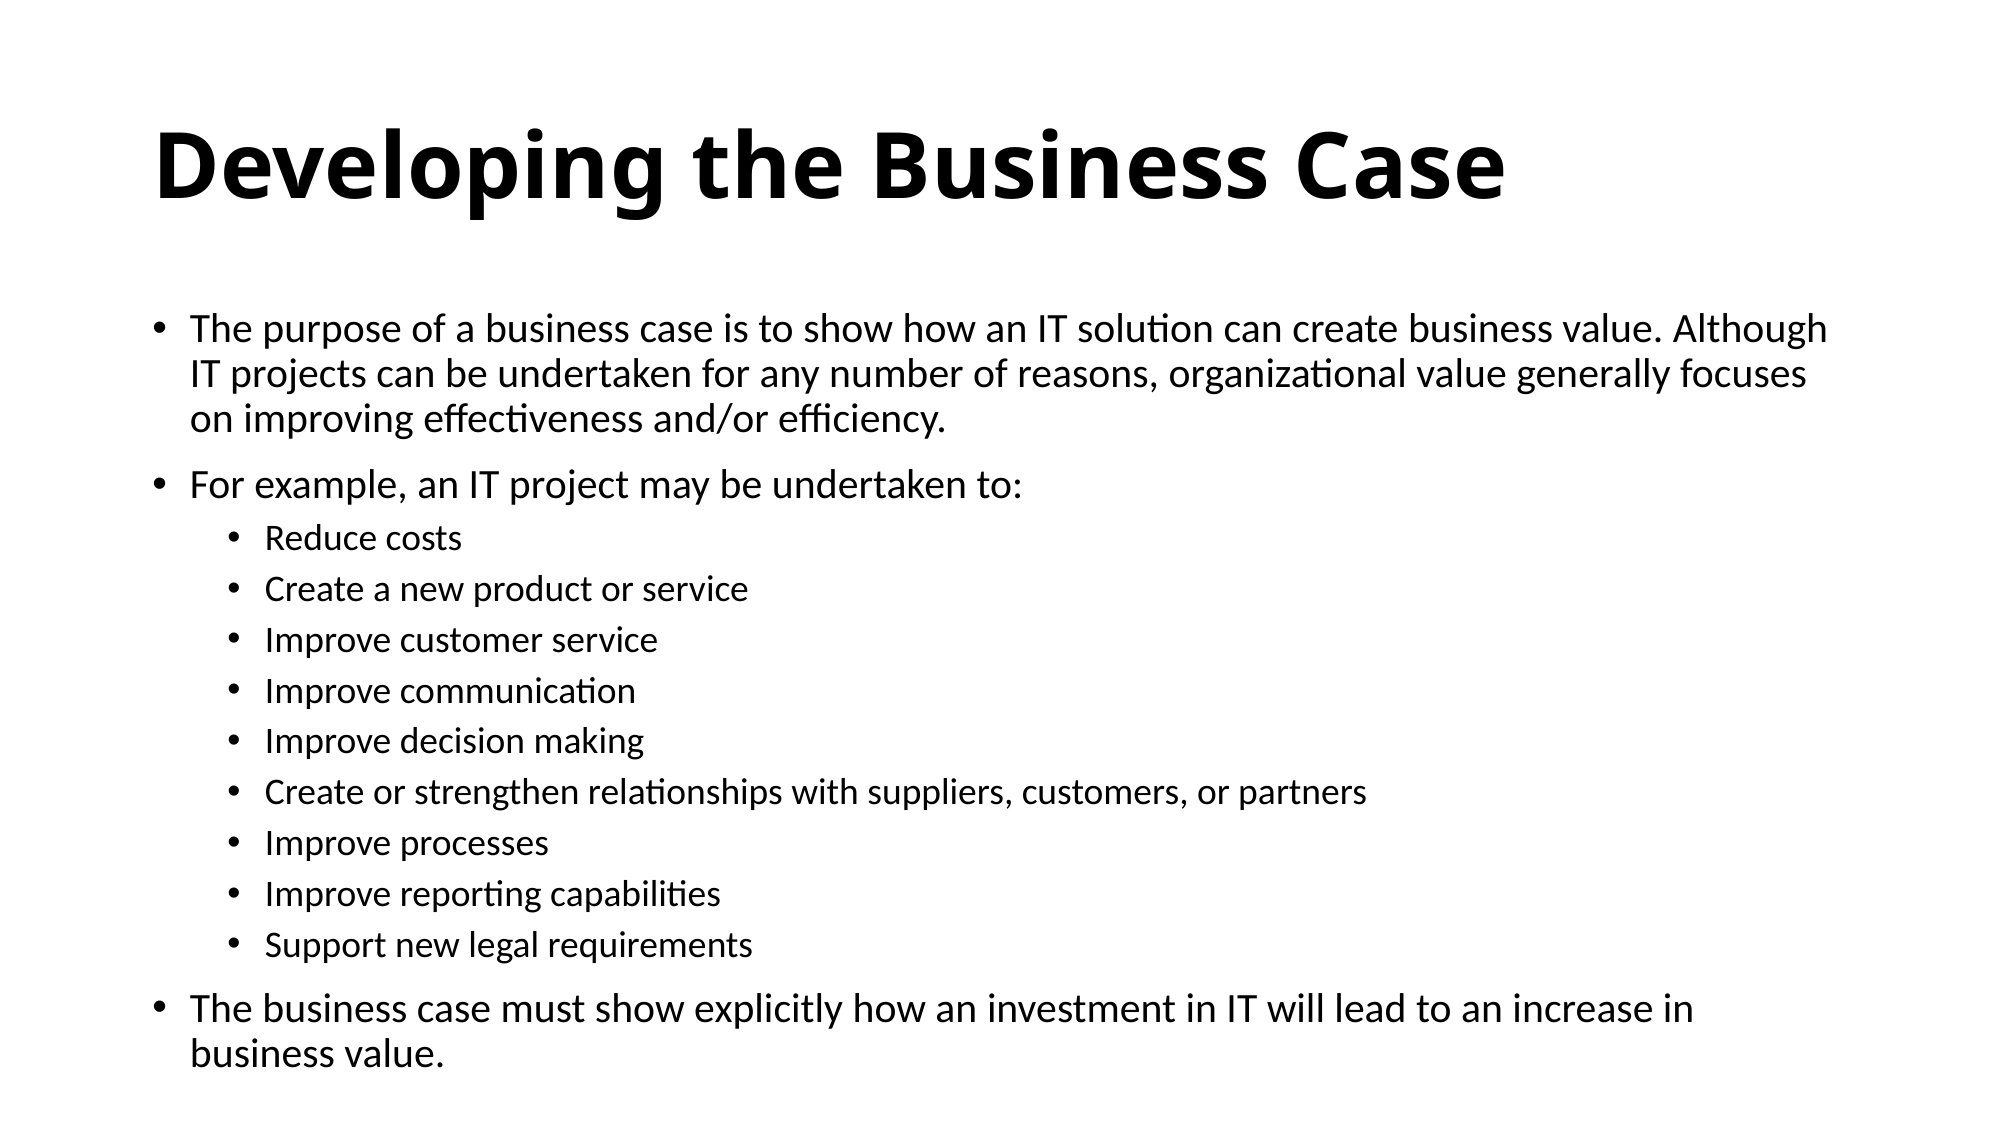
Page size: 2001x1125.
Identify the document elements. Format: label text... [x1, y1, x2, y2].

list The purpose of a business case is to show how an IT solution can create business value. Although IT projects can be undertaken for any number of reasons, organizational value generally focuses on improving effectiveness and/or efficiency. For example, an IT project may be undertaken to: Reduce costs Create a new product or service Improve customer service Improve communication Improve decision making Create or strengthen relationships with suppliers, customers, or partners Improve processes Improve reporting capabilities Support new legal requirements The business case must show explicitly how an investment in IT will lead to an increase in business value. [137, 299, 1863, 1014]
title Developing the Business Case [137, 59, 1863, 278]
